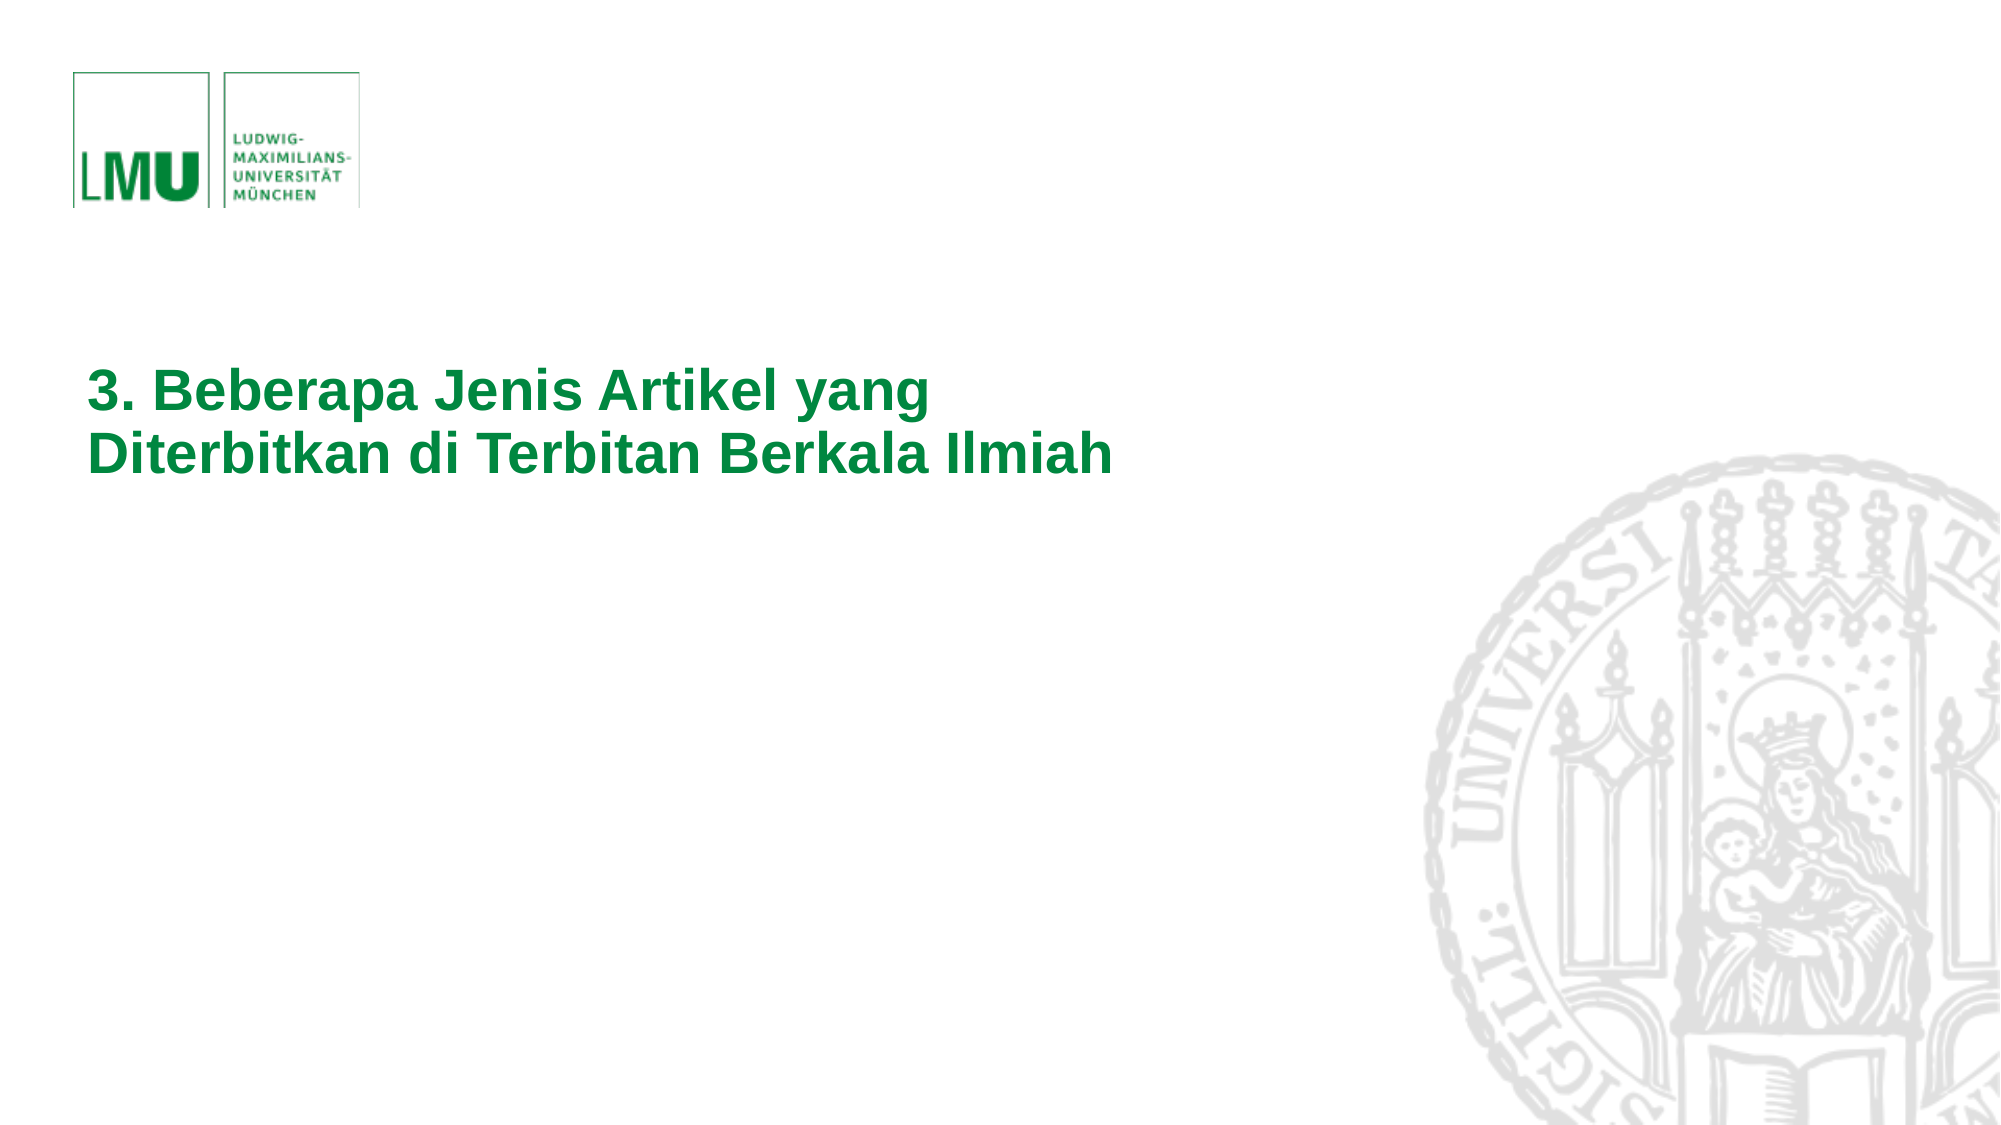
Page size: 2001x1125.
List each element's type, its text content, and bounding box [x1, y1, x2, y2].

title 3. Beberapa Jenis Artikel yang Diterbitkan di Terbitan Berkala Ilmiah [73, 352, 1255, 586]
